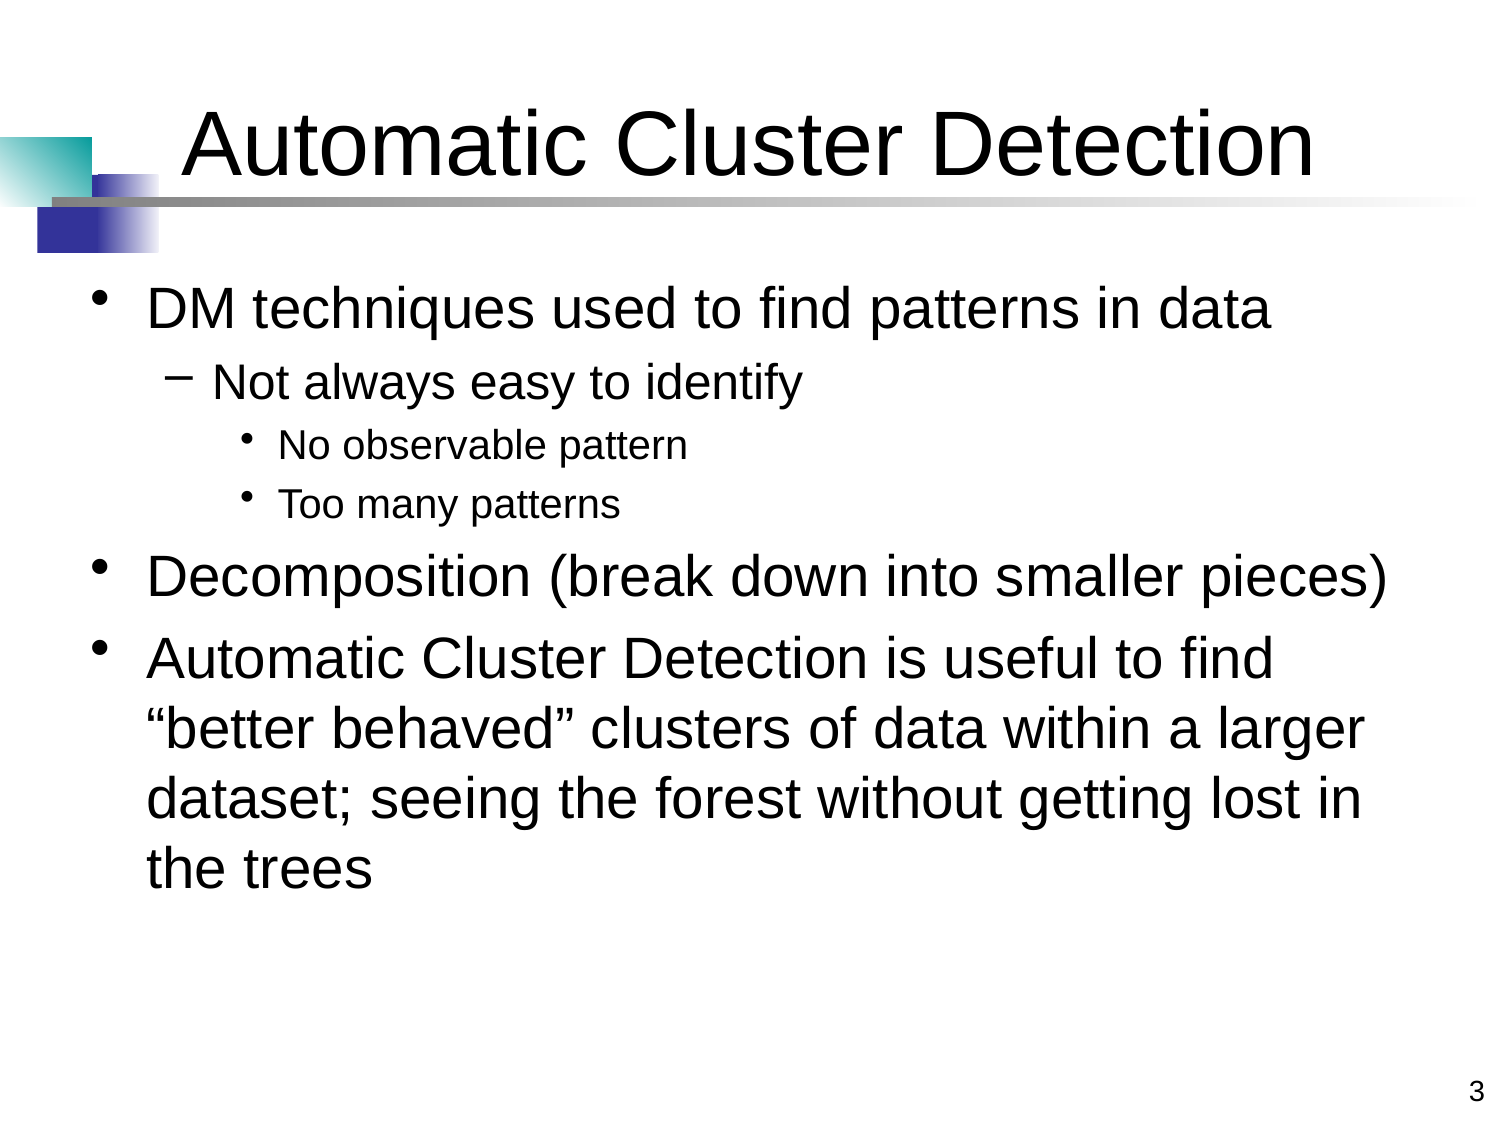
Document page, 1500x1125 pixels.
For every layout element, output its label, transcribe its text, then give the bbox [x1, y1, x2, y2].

title Automatic Cluster Detection [75, 45, 1425, 233]
list DM techniques used to find patterns in data Not always easy to identify No observable pattern Too many patterns Decomposition (break down into smaller pieces) Automatic Cluster Detection is useful to find “better behaved” clusters of data within a larger dataset; seeing the forest without getting lost in the trees [75, 262, 1425, 1005]
